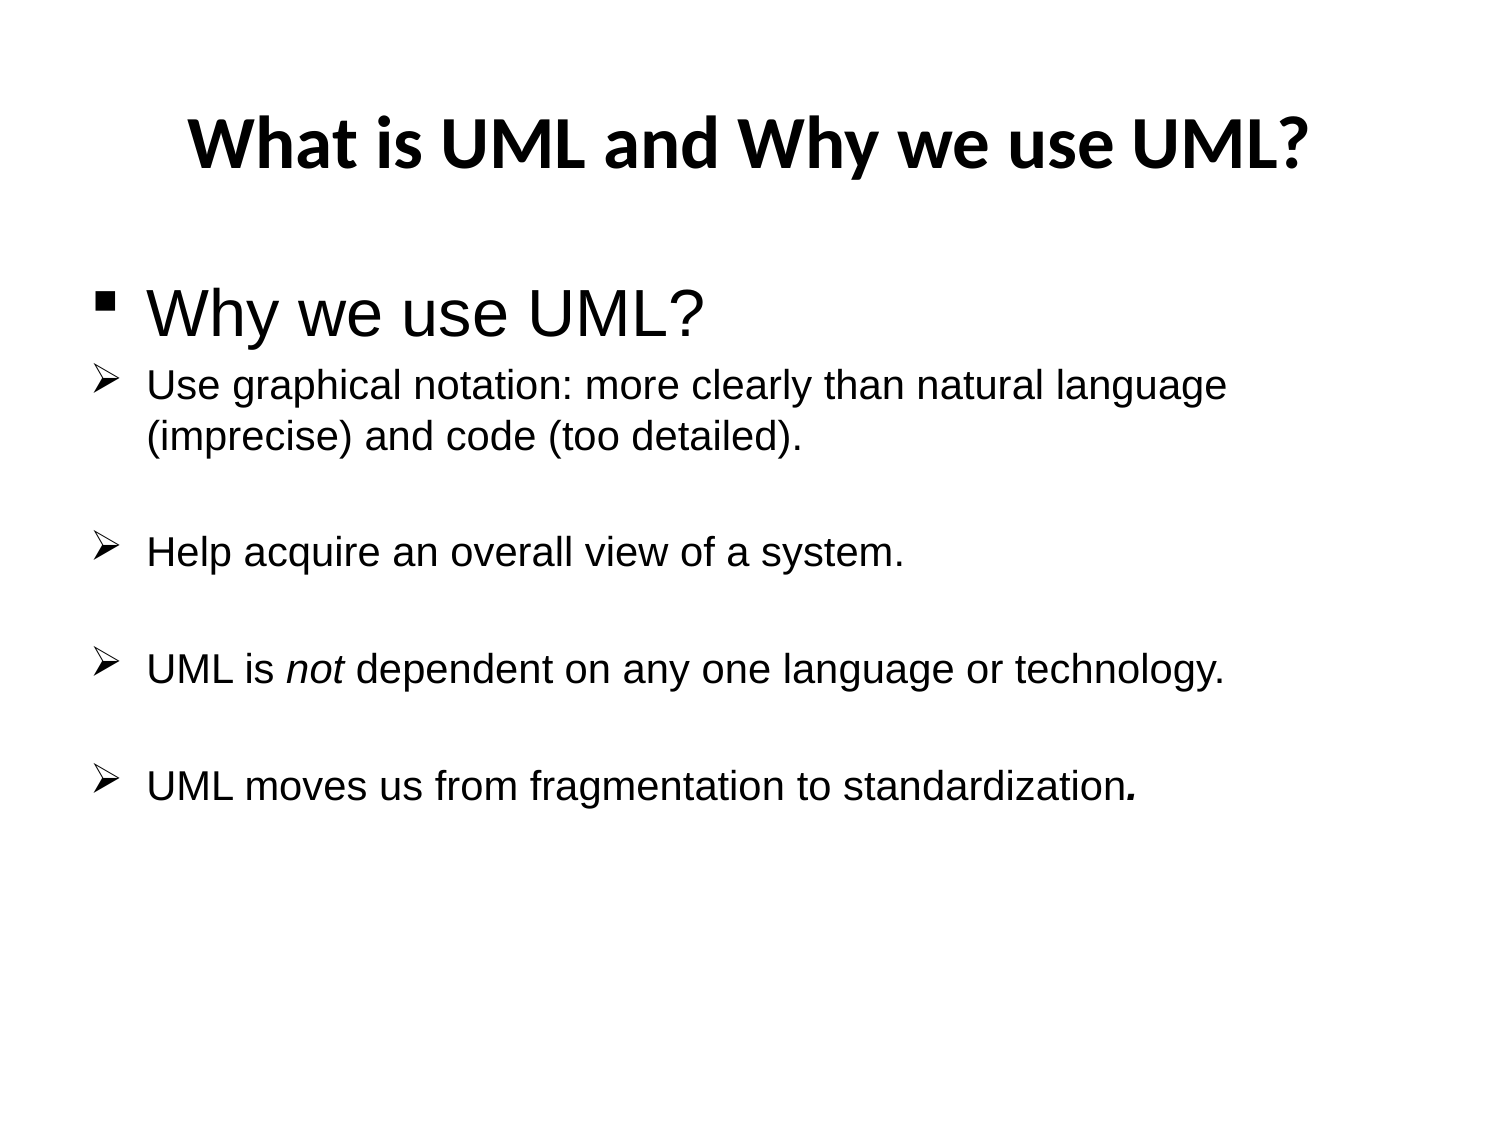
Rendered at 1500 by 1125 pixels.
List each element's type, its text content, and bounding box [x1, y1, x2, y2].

list Why we use UML? Use graphical notation: more clearly than natural language (imprecise) and code (too detailed). Help acquire an overall view of a system. UML is not dependent on any one language or technology. UML moves us from fragmentation to standardization. [75, 262, 1425, 1005]
title What is UML and Why we use UML? [75, 45, 1425, 233]
